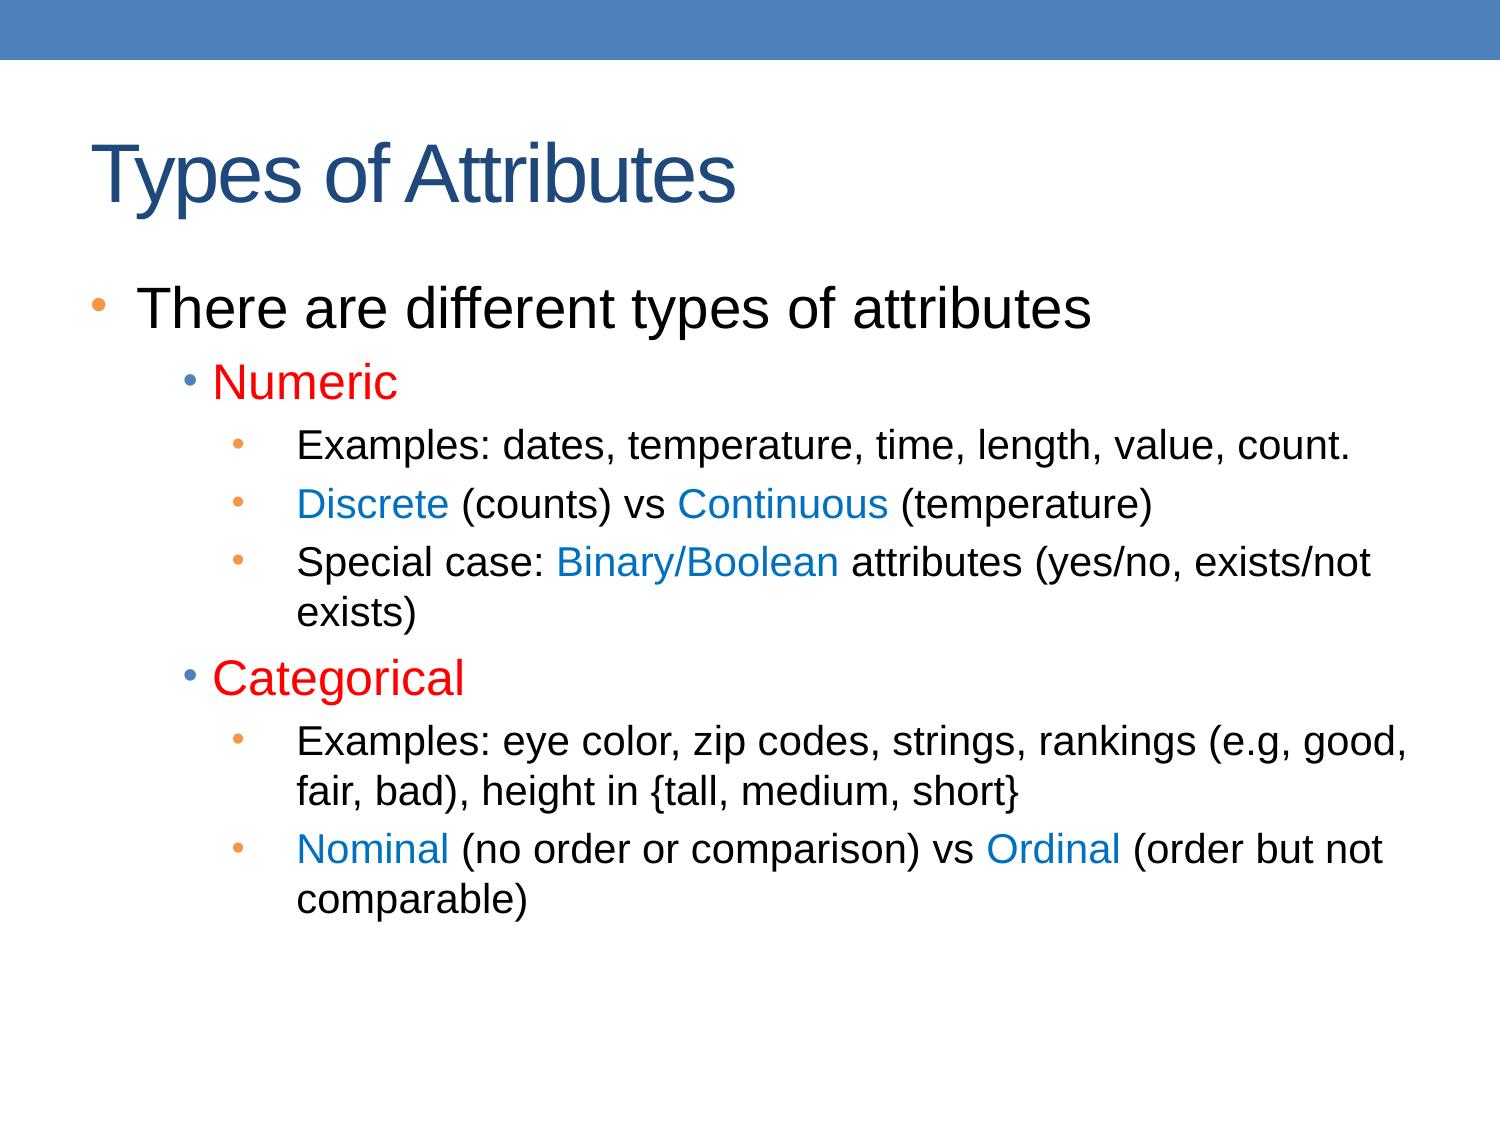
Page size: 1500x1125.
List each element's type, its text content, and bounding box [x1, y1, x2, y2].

list There are different types of attributes Numeric Examples: dates, temperature, time, length, value, count. Discrete (counts) vs Continuous (temperature) Special case: Binary/Boolean attributes (yes/no, exists/not exists) Categorical Examples: eye color, zip codes, strings, rankings (e.g, good, fair, bad), height in {tall, medium, short} Nominal (no order or comparison) vs Ordinal (order but not comparable) [75, 262, 1425, 1063]
title Types of Attributes [75, 87, 1425, 250]
